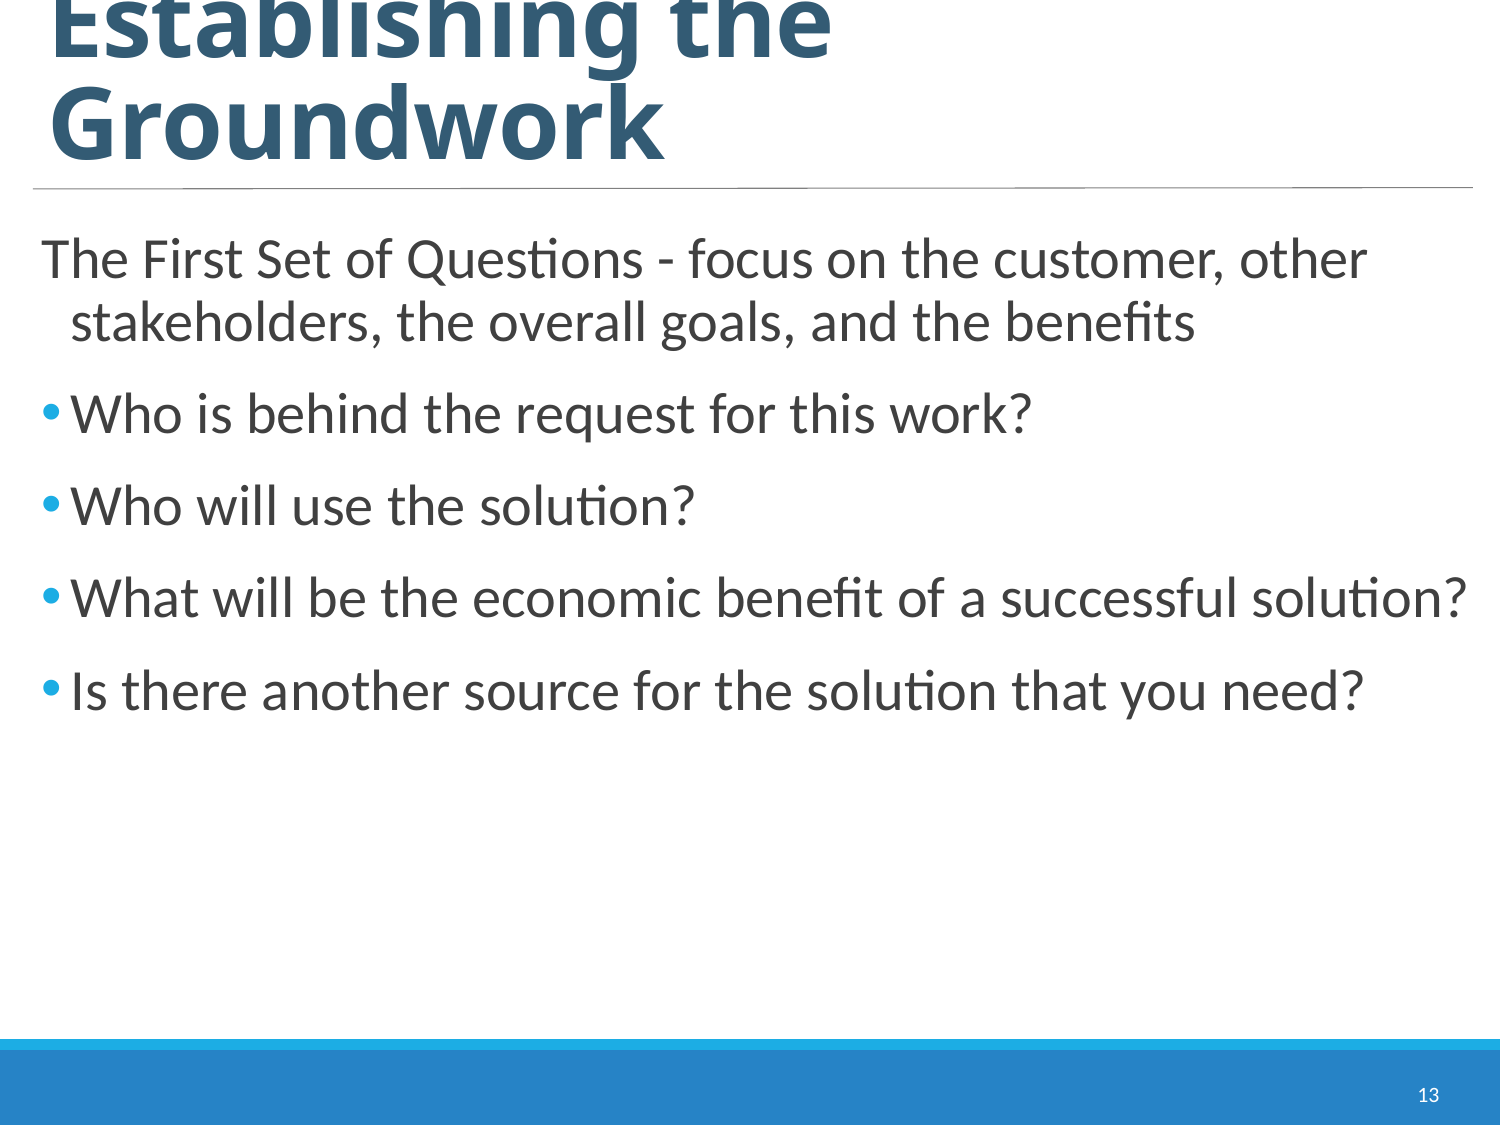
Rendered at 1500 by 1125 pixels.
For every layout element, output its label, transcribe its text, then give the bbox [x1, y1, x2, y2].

list The First Set of Questions - focus on the customer, other stakeholders, the overall goals, and the benefits Who is behind the request for this work? Who will use the solution? What will be the economic benefit of a successful solution? Is there another source for the solution that you need? [32, 220, 1473, 963]
title Establishing the Groundwork [32, 37, 1473, 188]
